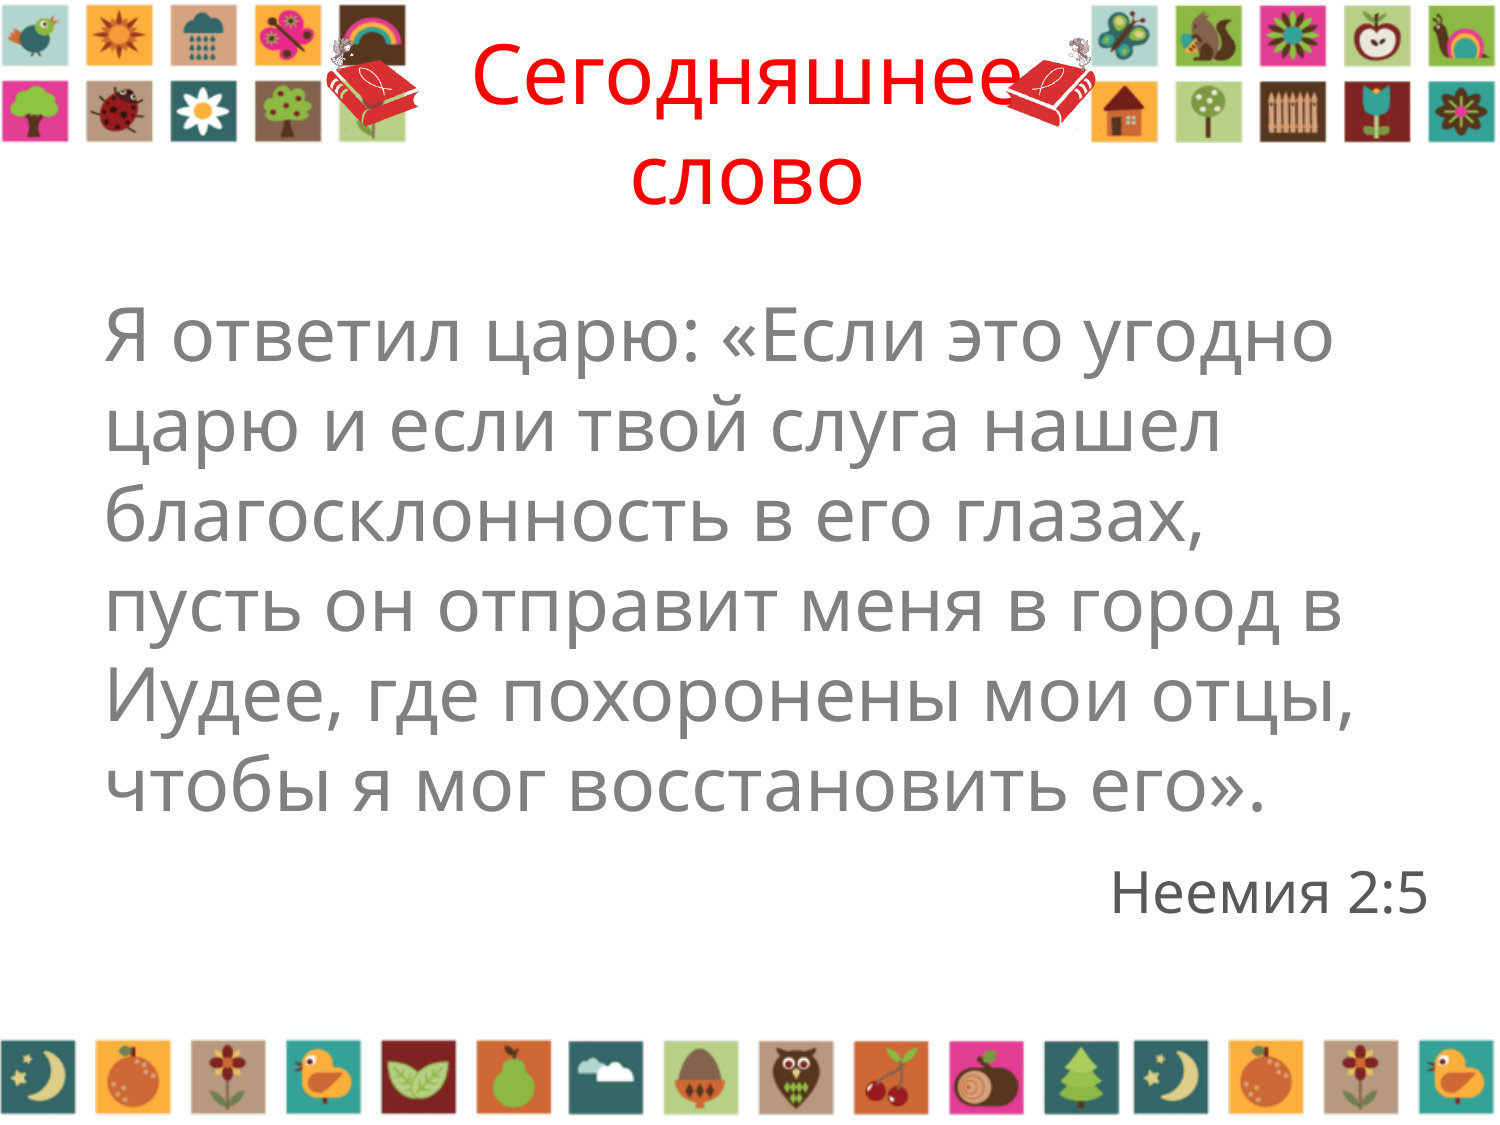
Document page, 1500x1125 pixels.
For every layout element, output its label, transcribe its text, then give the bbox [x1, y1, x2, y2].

picture [974, 3, 1500, 150]
text_box Сегодняшнее слово [414, 13, 1080, 229]
picture [0, 3, 451, 150]
text_box Неемия 2:5 [812, 848, 1444, 933]
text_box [0, 1028, 1500, 1118]
text_box Я ответил царю: «Если это угодно царю и если твой слуга нашел благосклонность в его глазах, пусть он отправит меня в город в Иудее, где похоронены мои отцы, чтобы я мог восстановить его». [88, 278, 1436, 834]
